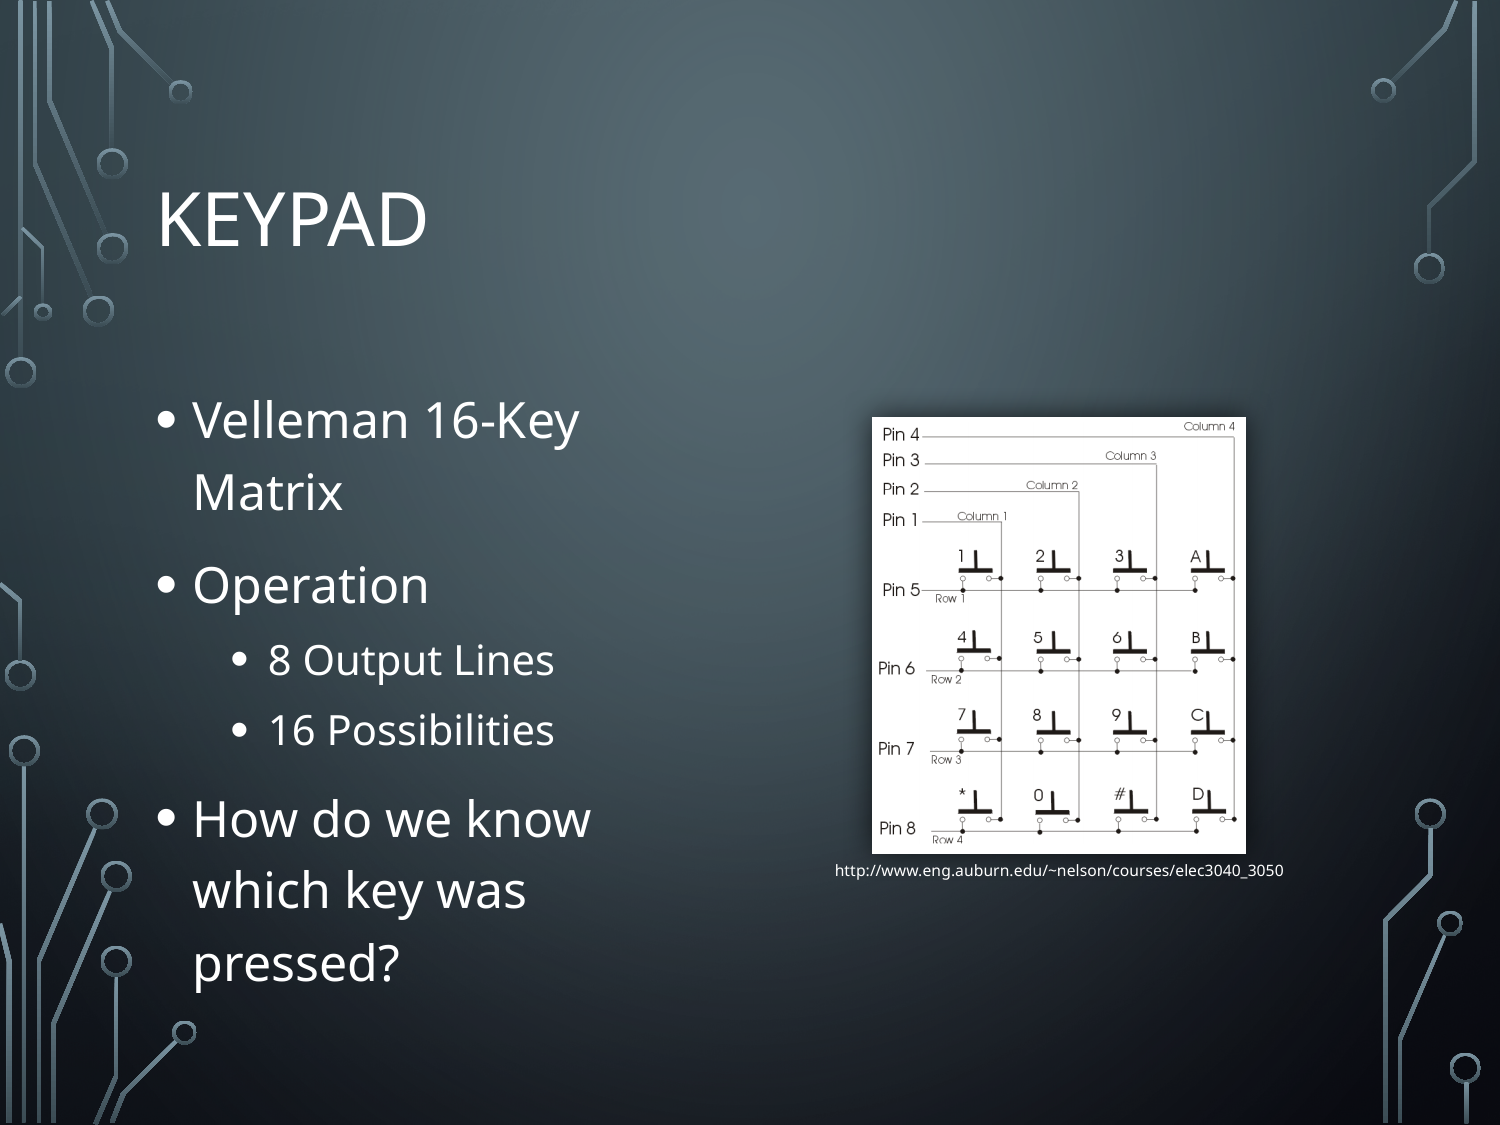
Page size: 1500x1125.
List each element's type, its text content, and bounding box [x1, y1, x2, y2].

text_box http://www.eng.auburn.edu/~nelson/courses/elec3040_3050 [819, 853, 1299, 887]
title Keypad [140, 101, 1360, 344]
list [872, 417, 1246, 854]
list Velleman 16-Key Matrix Operation 8 Output Lines 16 Possibilities How do we know which key was pressed? [140, 369, 741, 950]
